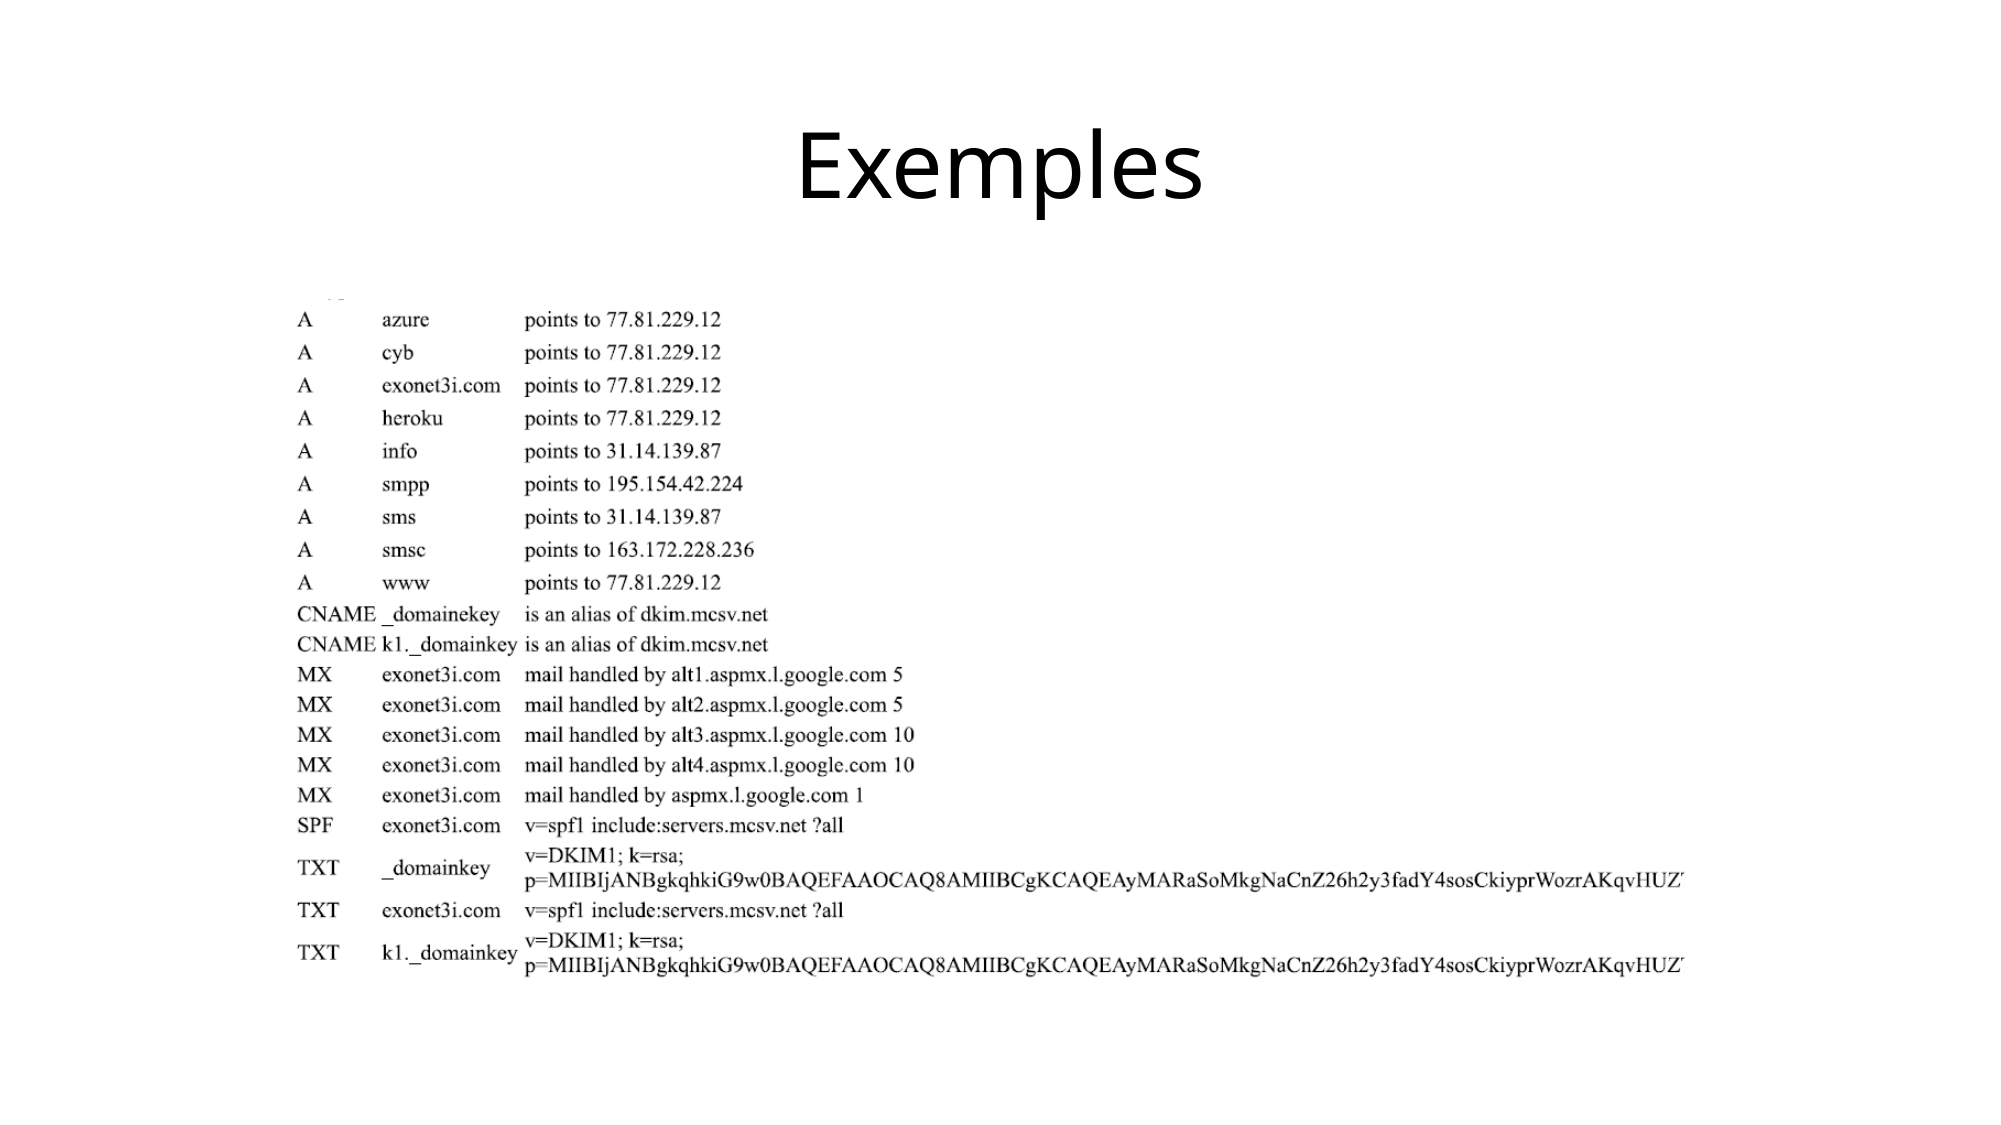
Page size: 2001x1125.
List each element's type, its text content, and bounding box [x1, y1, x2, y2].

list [288, 299, 1712, 1014]
title Exemples [137, 59, 1863, 278]
